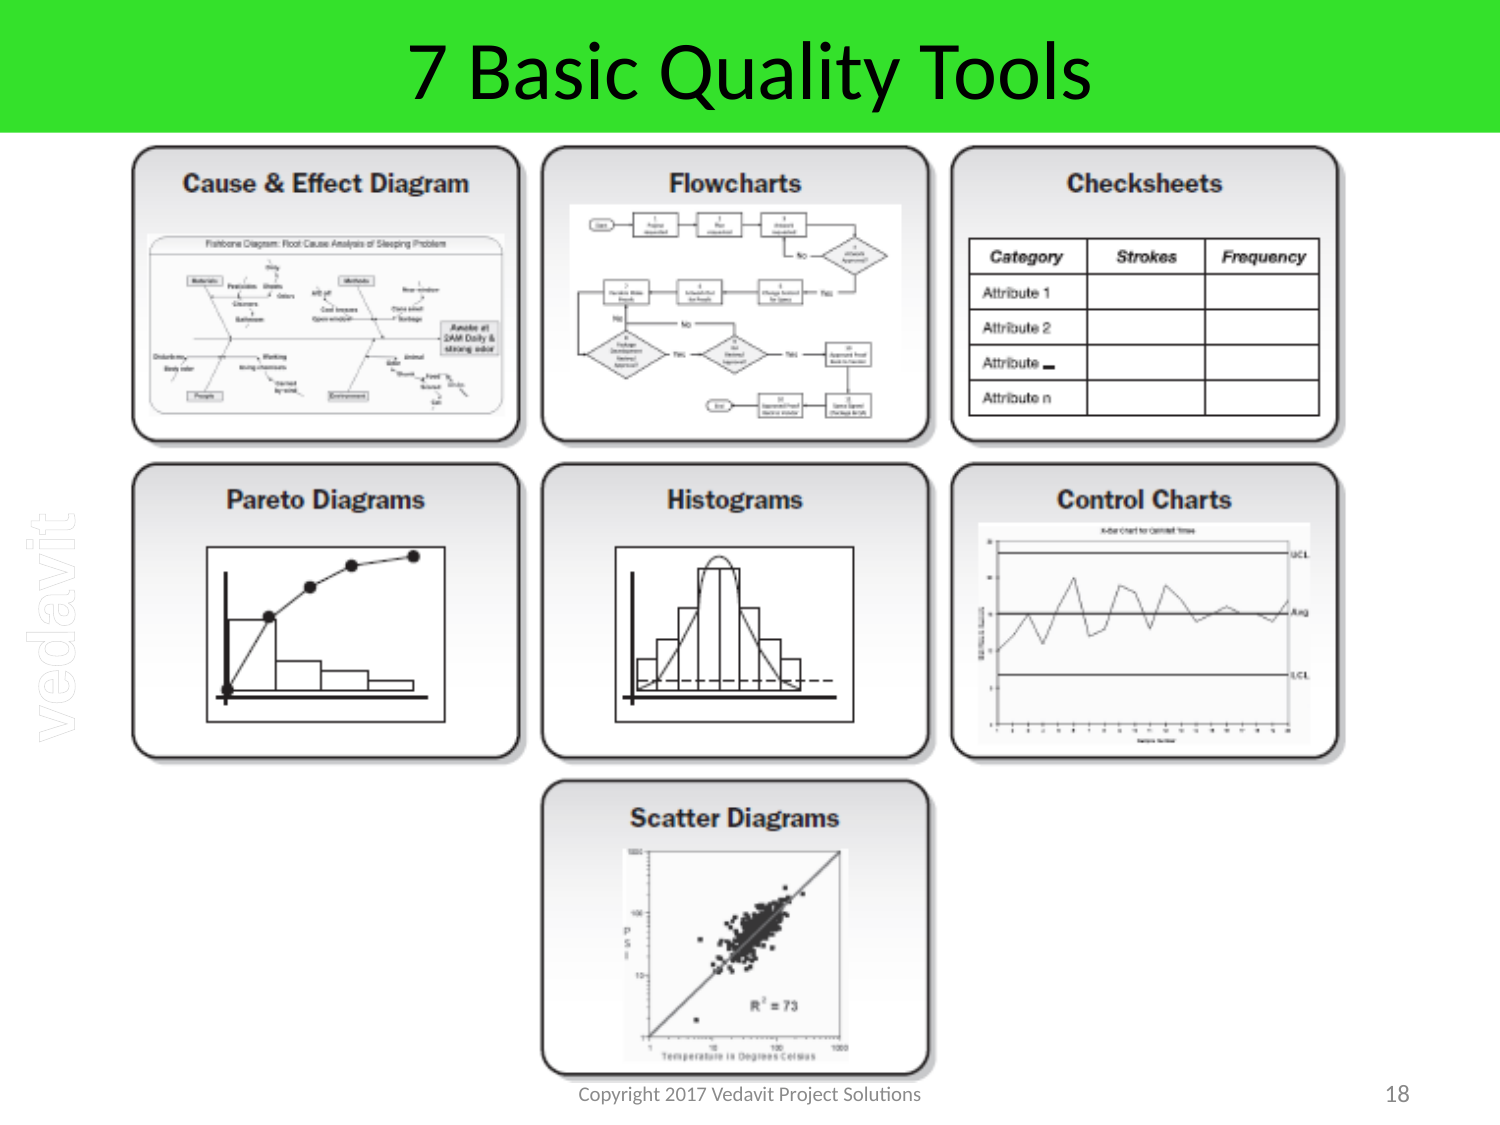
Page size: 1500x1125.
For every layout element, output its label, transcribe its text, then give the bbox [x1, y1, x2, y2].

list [124, 136, 1351, 1084]
title 7 Basic Quality Tools [0, 0, 1500, 133]
footer Copyright 2017 Vedavit Project Solutions [512, 1091, 988, 1123]
slide_number 232 [1074, 1062, 1425, 1123]
